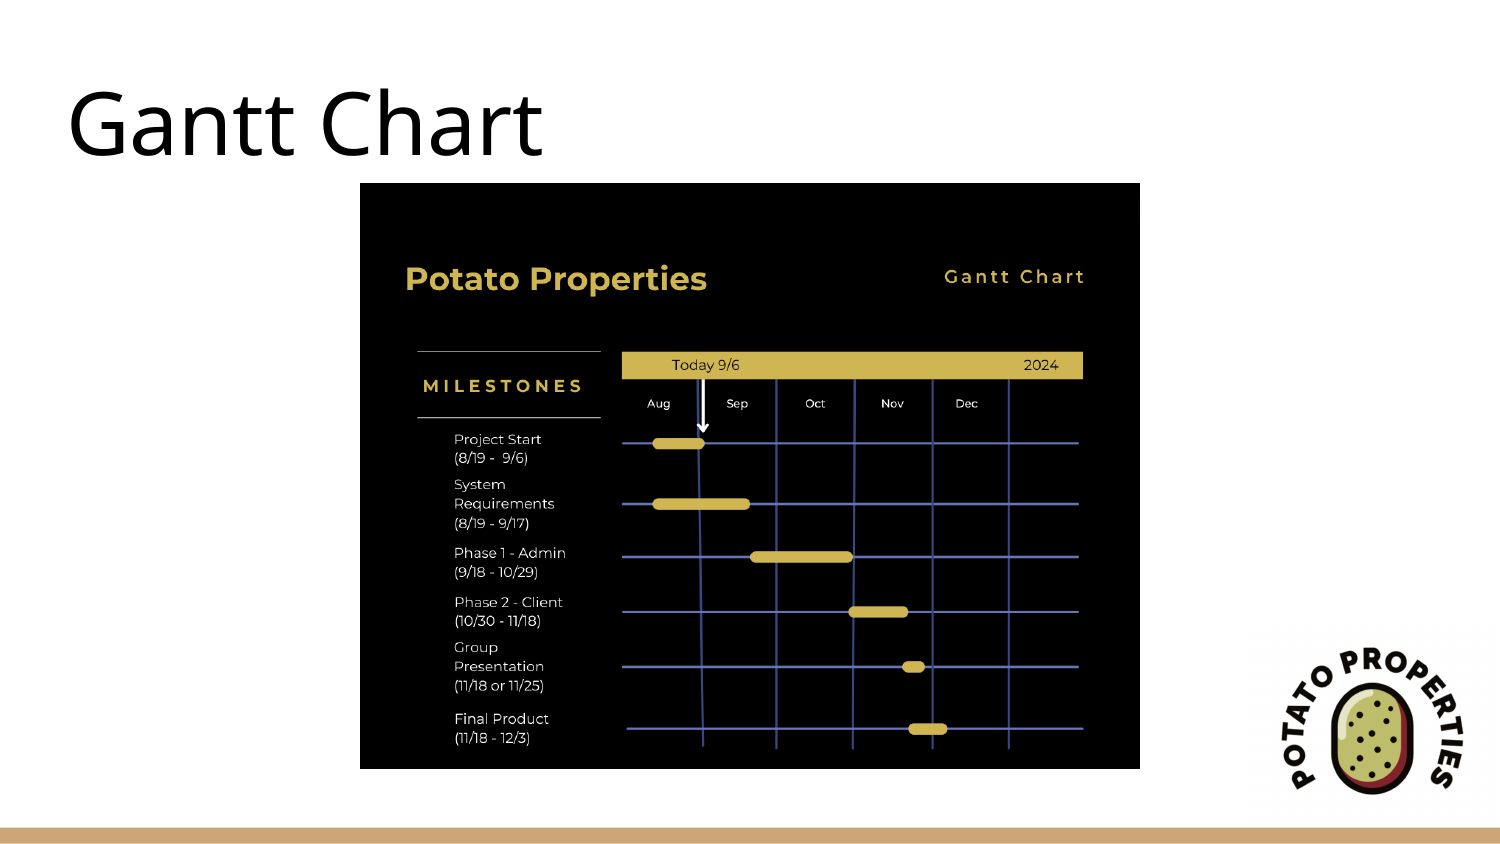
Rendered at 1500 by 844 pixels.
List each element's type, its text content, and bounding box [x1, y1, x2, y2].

picture [1249, 619, 1500, 825]
picture [360, 183, 1140, 769]
title Gantt Chart [51, 51, 1449, 189]
